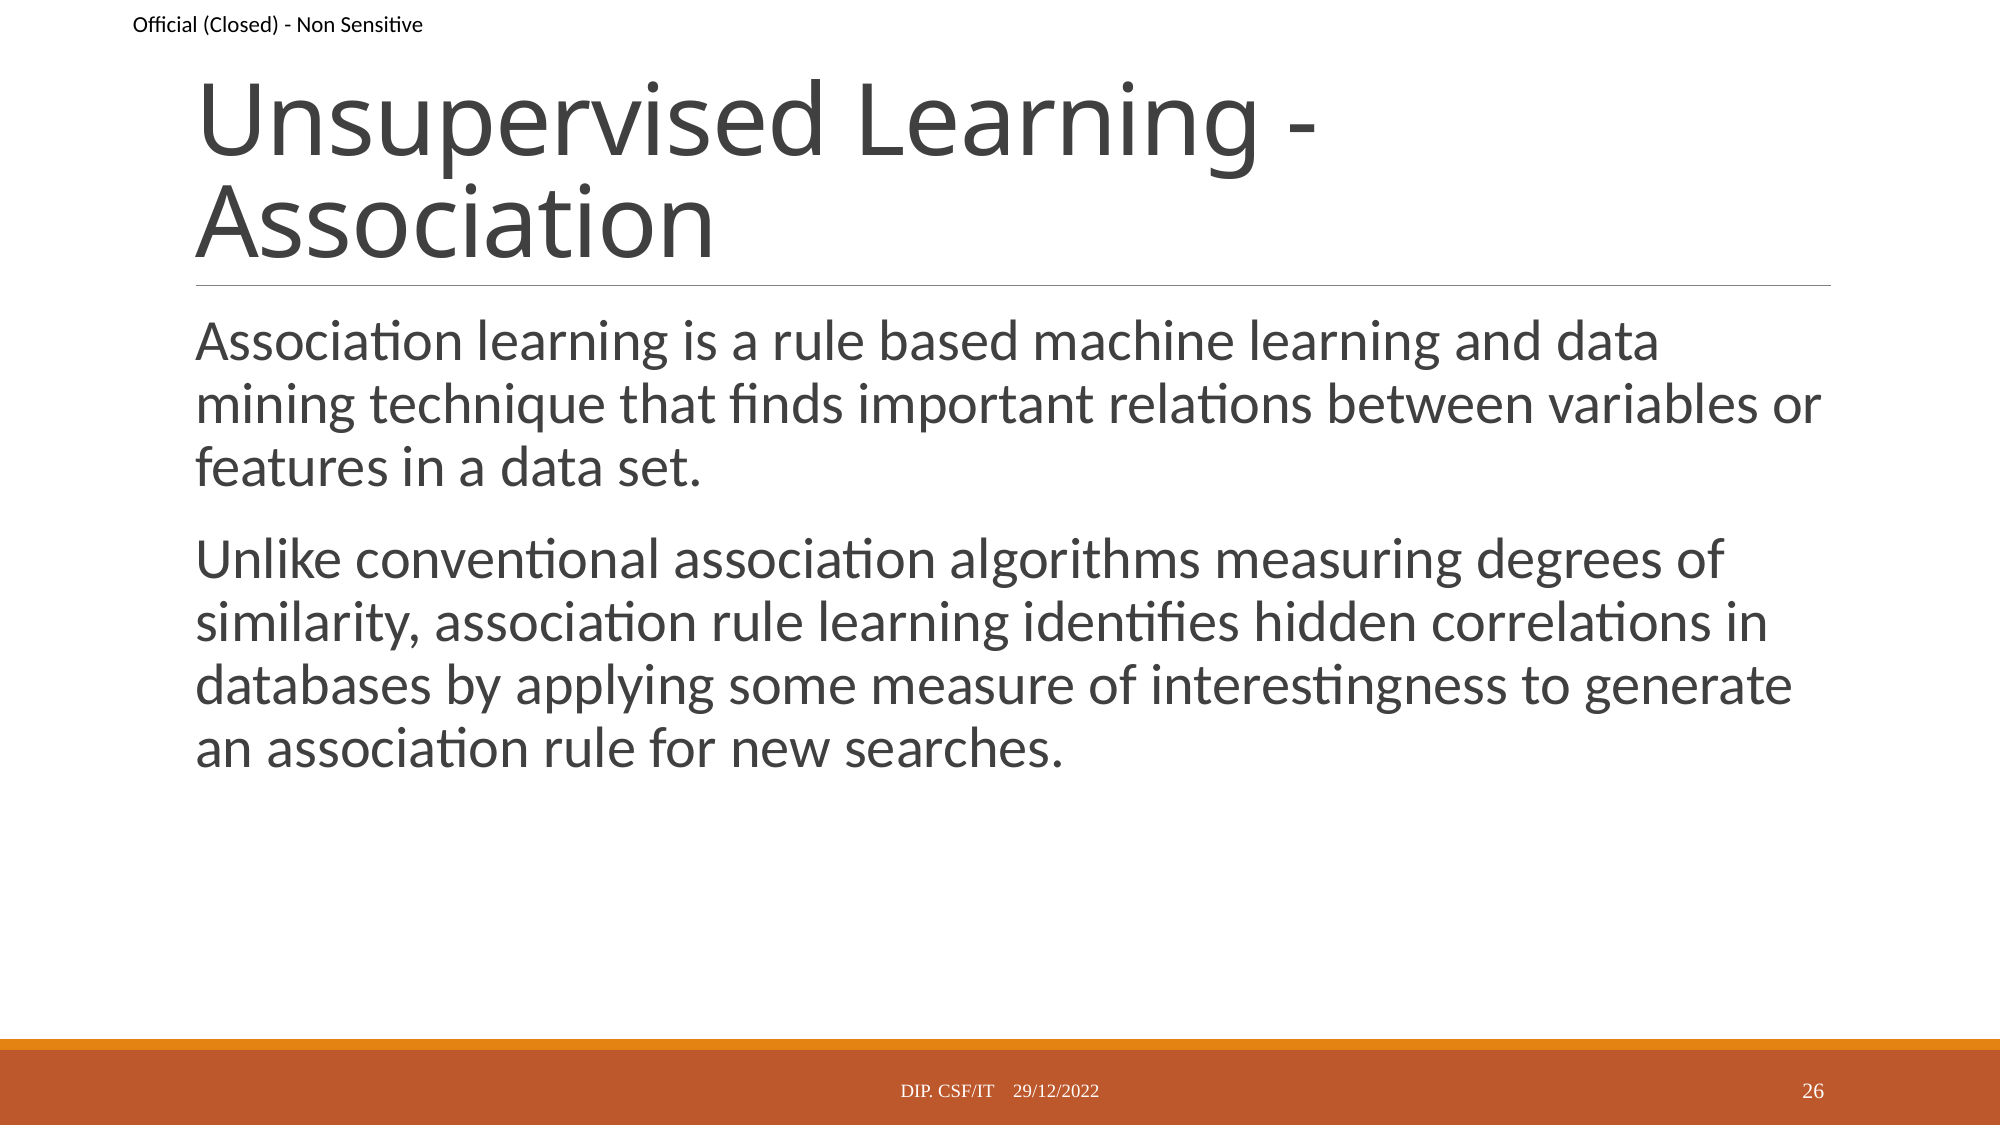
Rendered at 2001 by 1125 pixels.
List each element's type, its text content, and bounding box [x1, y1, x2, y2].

footer Dip. CSF/IT 29/12/2022 [604, 1059, 1396, 1120]
list Association learning is a rule based machine learning and data mining technique that finds important relations between variables or features in a data set. Unlike conventional association algorithms measuring degrees of similarity, association rule learning identifies hidden correlations in databases by applying some measure of interestingness to generate an association rule for new searches. [180, 302, 1830, 963]
slide_number 26 [1624, 1059, 1840, 1120]
title Unsupervised Learning - Association [180, 47, 1830, 285]
